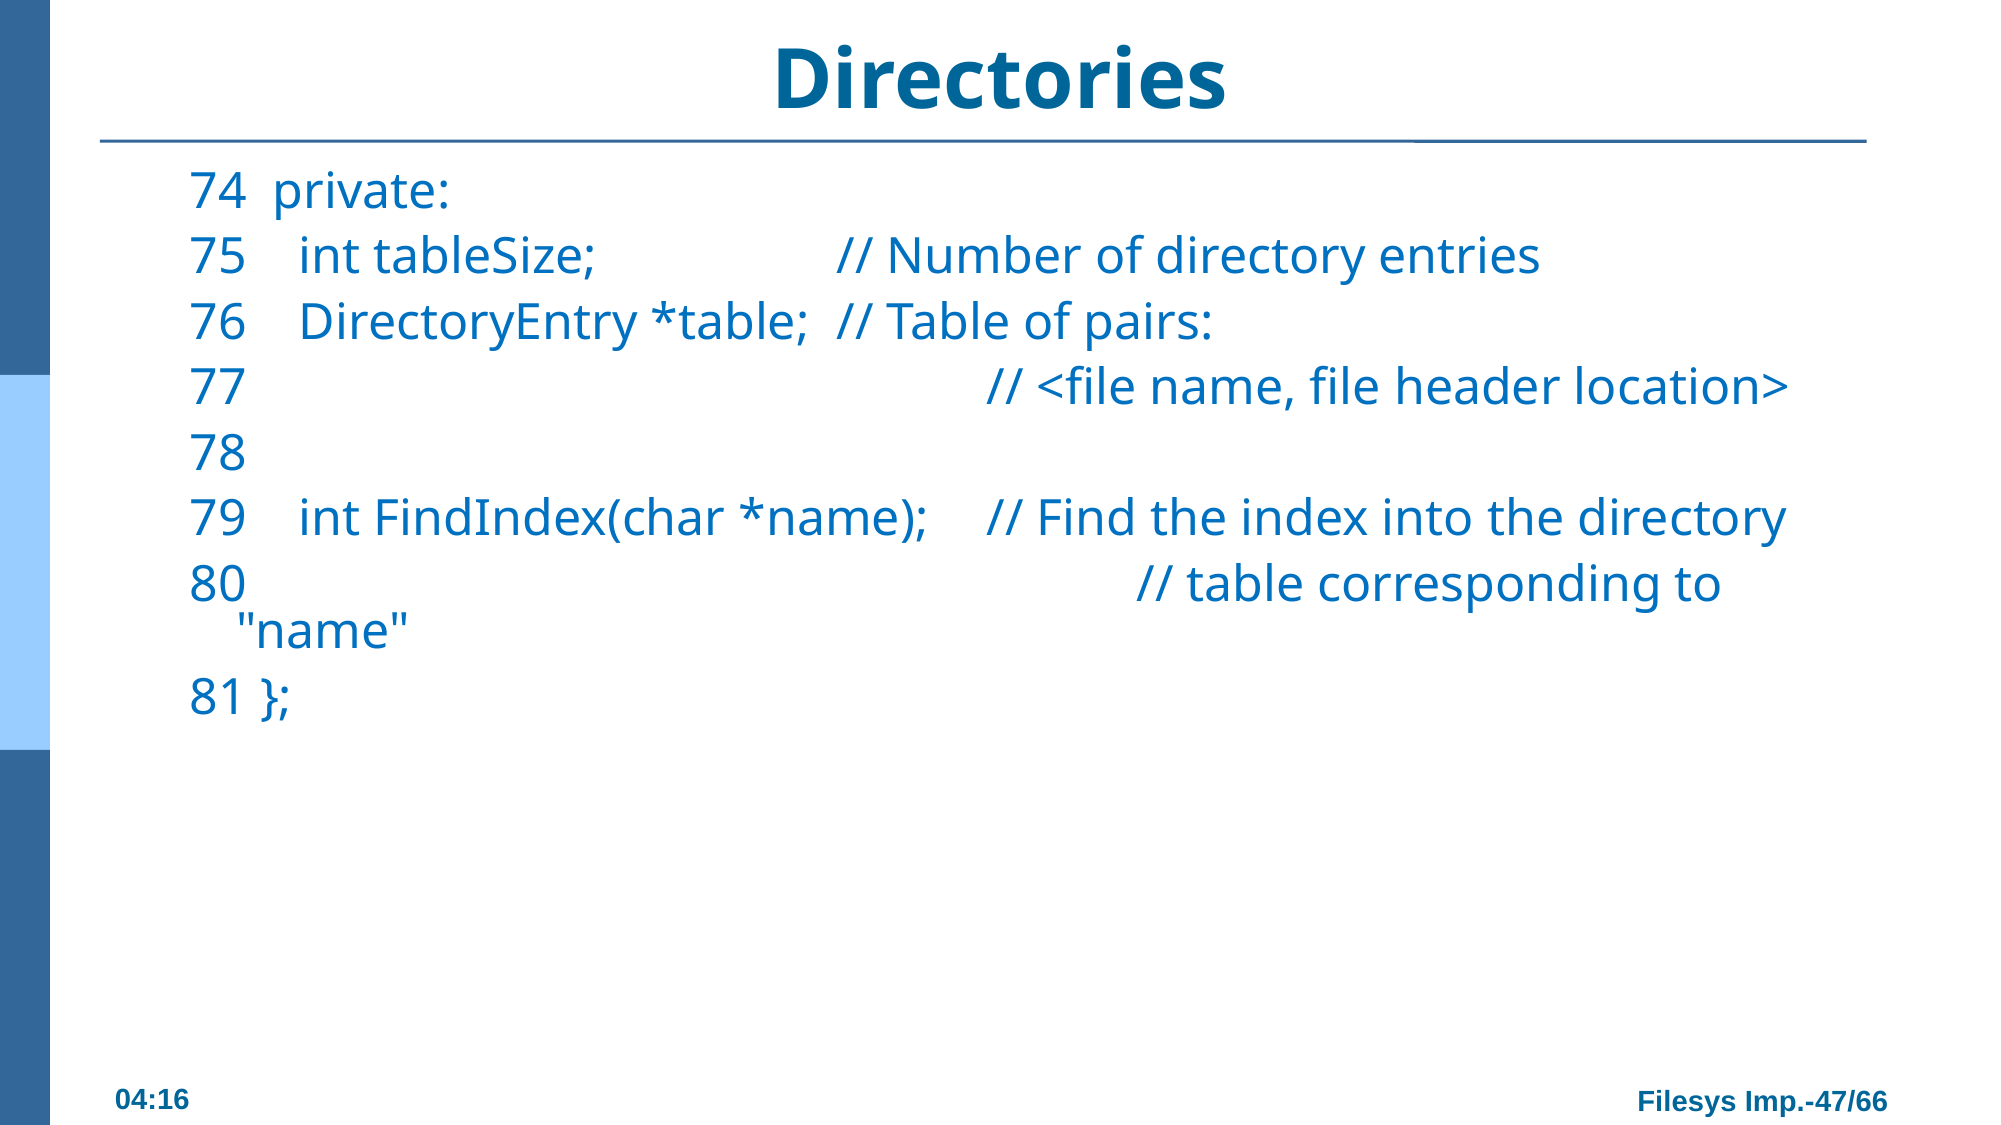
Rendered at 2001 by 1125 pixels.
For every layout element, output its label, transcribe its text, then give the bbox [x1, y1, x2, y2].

list 74 private: 75 int tableSize; // Number of directory entries 76 DirectoryEntry *table; // Table of pairs: 77 // <file name, file header location> 78 79 int FindIndex(char *name); // Find the index into the directory 80 // table corresponding to "name" 81 }; [99, 162, 1858, 1025]
title Directories [99, 38, 1900, 133]
